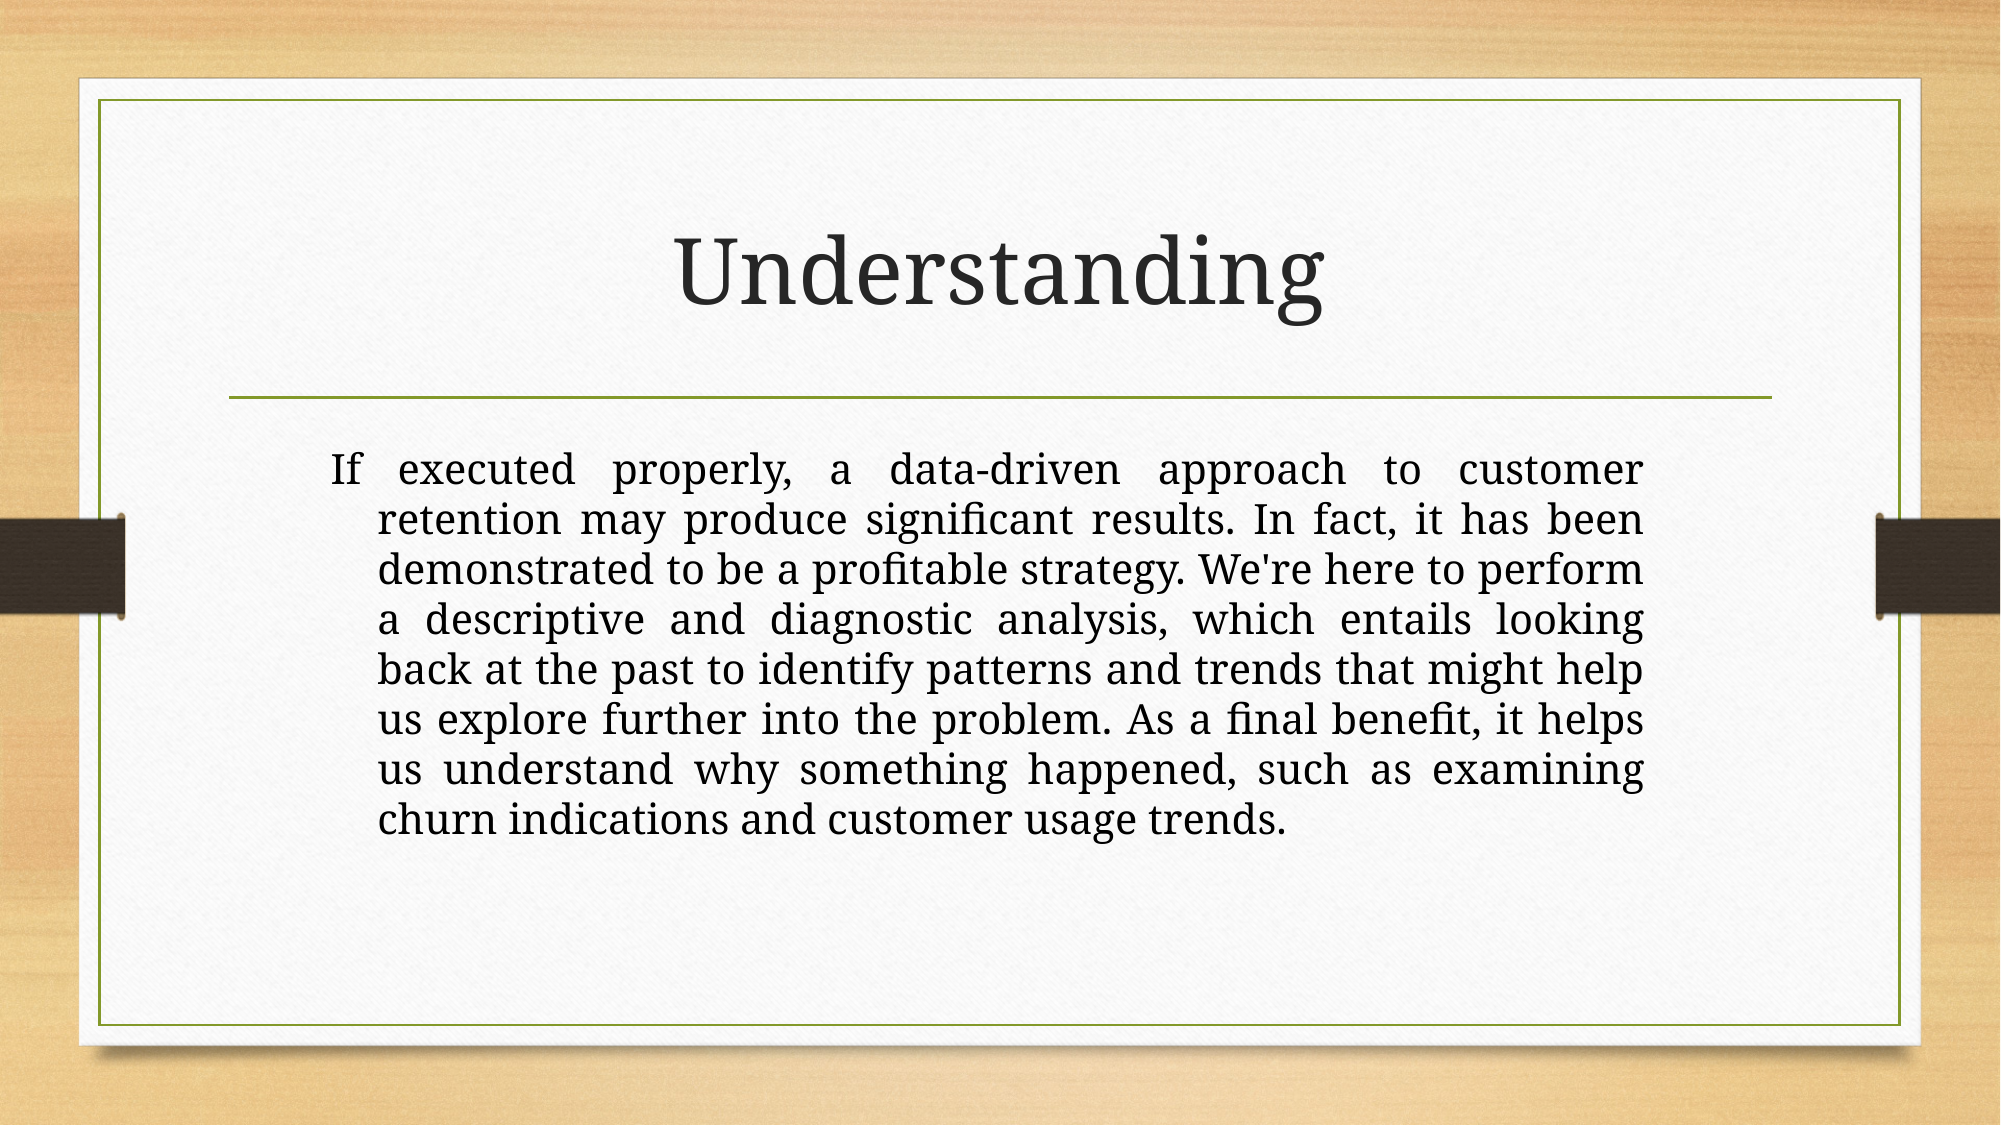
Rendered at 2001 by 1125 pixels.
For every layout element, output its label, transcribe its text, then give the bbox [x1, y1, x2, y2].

title Understanding [212, 161, 1788, 375]
picture [0, 0, 2001, 1125]
list If executed properly, a data-driven approach to customer retention may produce significant results. In fact, it has been demonstrated to be a profitable strategy. We're here to perform a descriptive and diagnostic analysis, which entails looking back at the past to identify patterns and trends that might help us explore further into the problem. As a final benefit, it helps us understand why something happened, such as examining churn indications and customer usage trends. [315, 435, 1660, 912]
